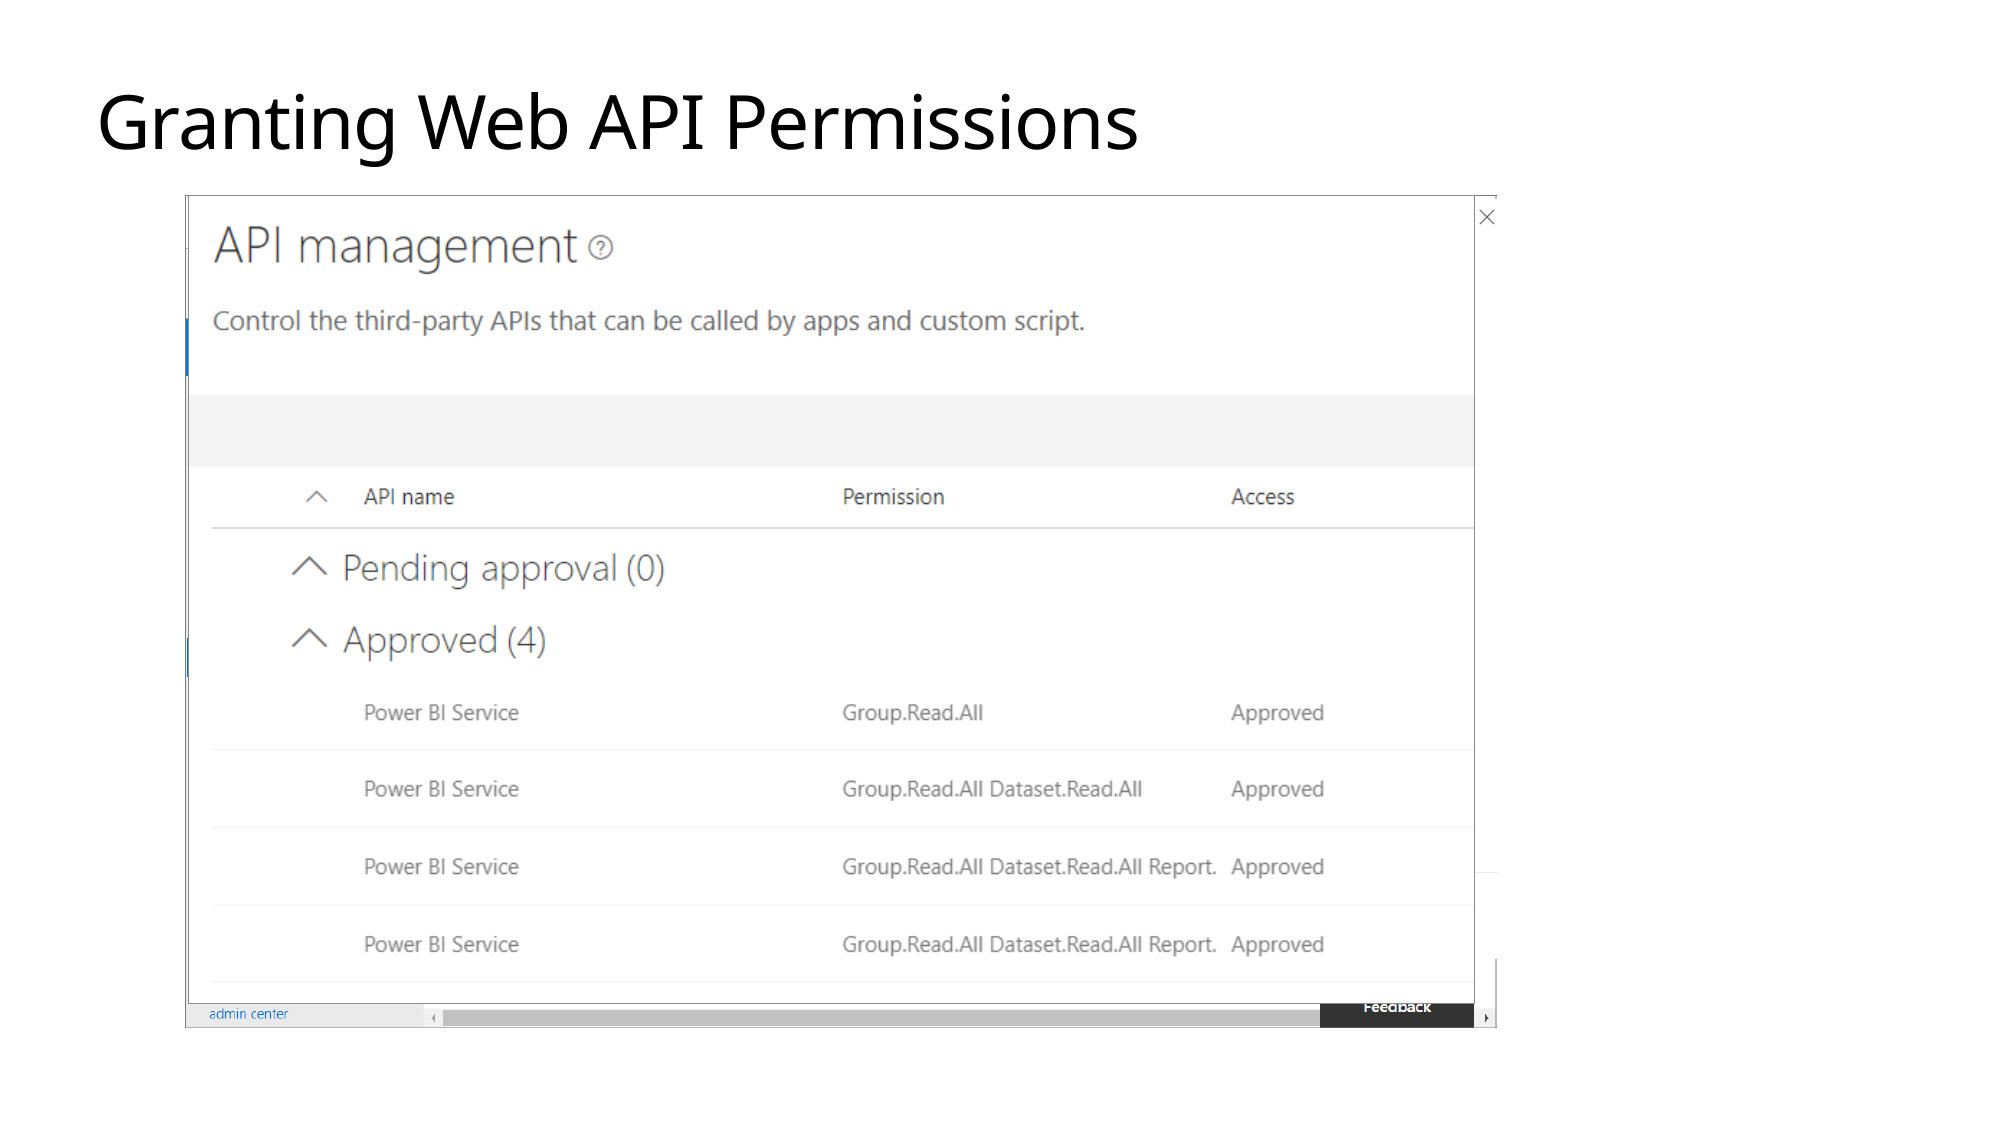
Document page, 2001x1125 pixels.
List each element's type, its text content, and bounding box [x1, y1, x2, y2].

picture [185, 194, 1498, 1028]
title Granting Web API Permissions [96, 75, 1904, 166]
